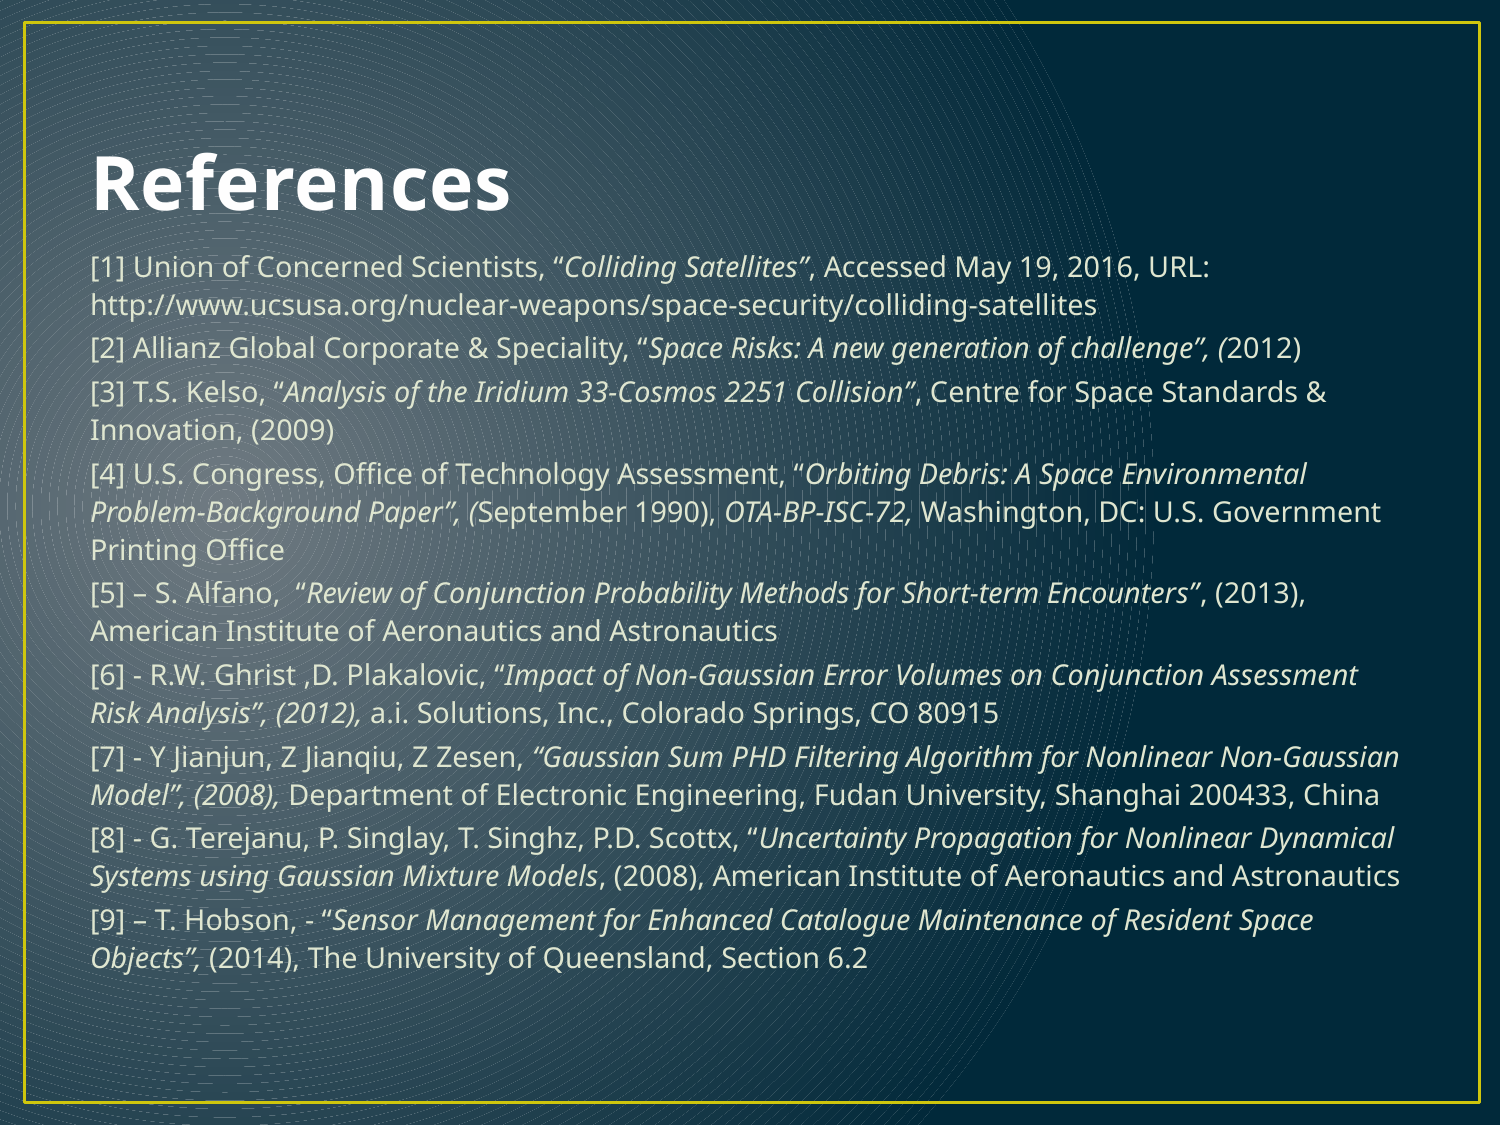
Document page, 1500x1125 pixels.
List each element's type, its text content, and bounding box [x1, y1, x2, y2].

title References [75, 45, 1425, 233]
list [1] Union of Concerned Scientists, “Colliding Satellites”, Accessed May 19, 2016, URL: http://www.ucsusa.org/nuclear-weapons/space-security/colliding-satellites [2] Allianz Global Corporate & Speciality, “Space Risks: A new generation of challenge”, (2012) [3] T.S. Kelso, “Analysis of the Iridium 33-Cosmos 2251 Collision”, Centre for Space Standards & Innovation, (2009) [4] U.S. Congress, Office of Technology Assessment, “Orbiting Debris: A Space Environmental Problem-Background Paper”, (September 1990), OTA-BP-ISC-72, Washington, DC: U.S. Government Printing Office [5] – S. Alfano, “Review of Conjunction Probability Methods for Short-term Encounters”, (2013), American Institute of Aeronautics and Astronautics [6] - R.W. Ghrist ,D. Plakalovic, “Impact of Non-Gaussian Error Volumes on Conjunction Assessment Risk Analysis”, (2012), a.i. Solutions, Inc., Colorado Springs, CO 80915 [7] - Y Jianjun, Z Jianqiu, Z Zesen, “Gaussian Sum PHD Filtering Algorithm for Nonlinear Non-Gaussian Model”, (2008), Department of Electronic Engineering, Fudan University, Shanghai 200433, China [8] - G. Terejanu, P. Singlay, T. Singhz, P.D. Scottx, “Uncertainty Propagation for Nonlinear Dynamical Systems using Gaussian Mixture Models, (2008), American Institute of Aeronautics and Astronautics [9] – T. Hobson, - “Sensor Management for Enhanced Catalogue Maintenance of Resident Space Objects”, (2014), The University of Queensland, Section 6.2 [75, 237, 1425, 1063]
